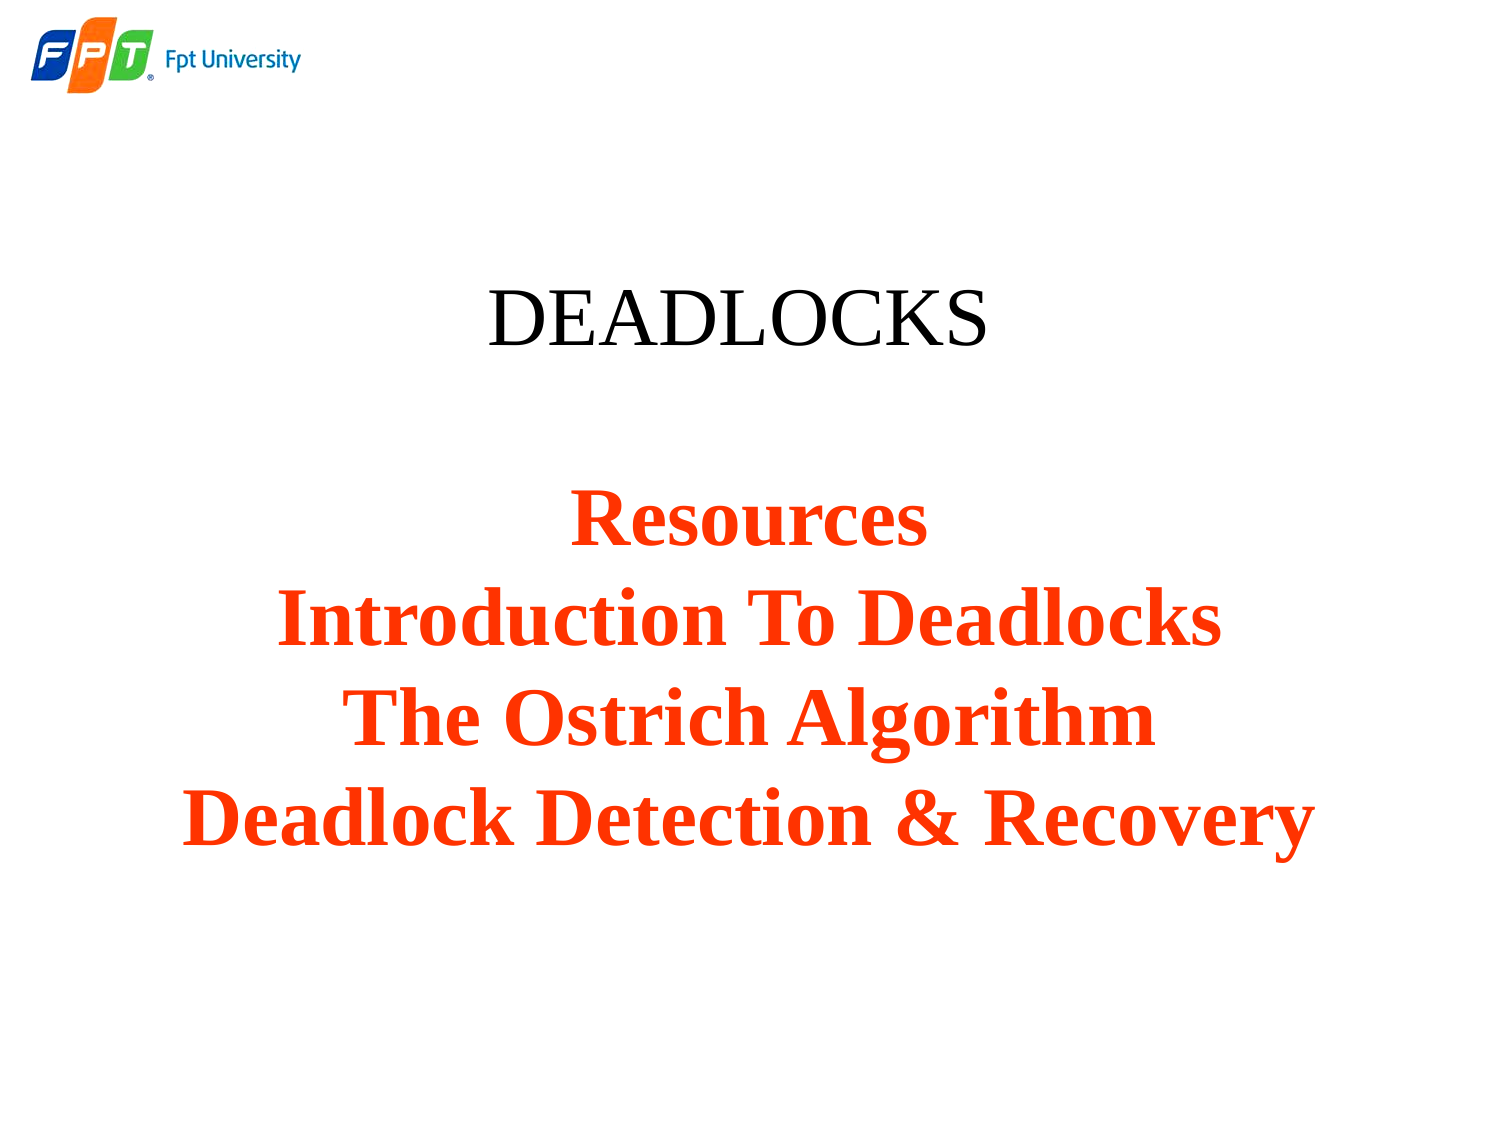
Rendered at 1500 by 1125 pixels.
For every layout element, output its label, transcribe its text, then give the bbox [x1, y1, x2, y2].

title DEADLOCKS Resources Introduction To Deadlocks The Ostrich Algorithm Deadlock Detection & Recovery [0, 362, 1500, 763]
picture [0, 0, 325, 122]
